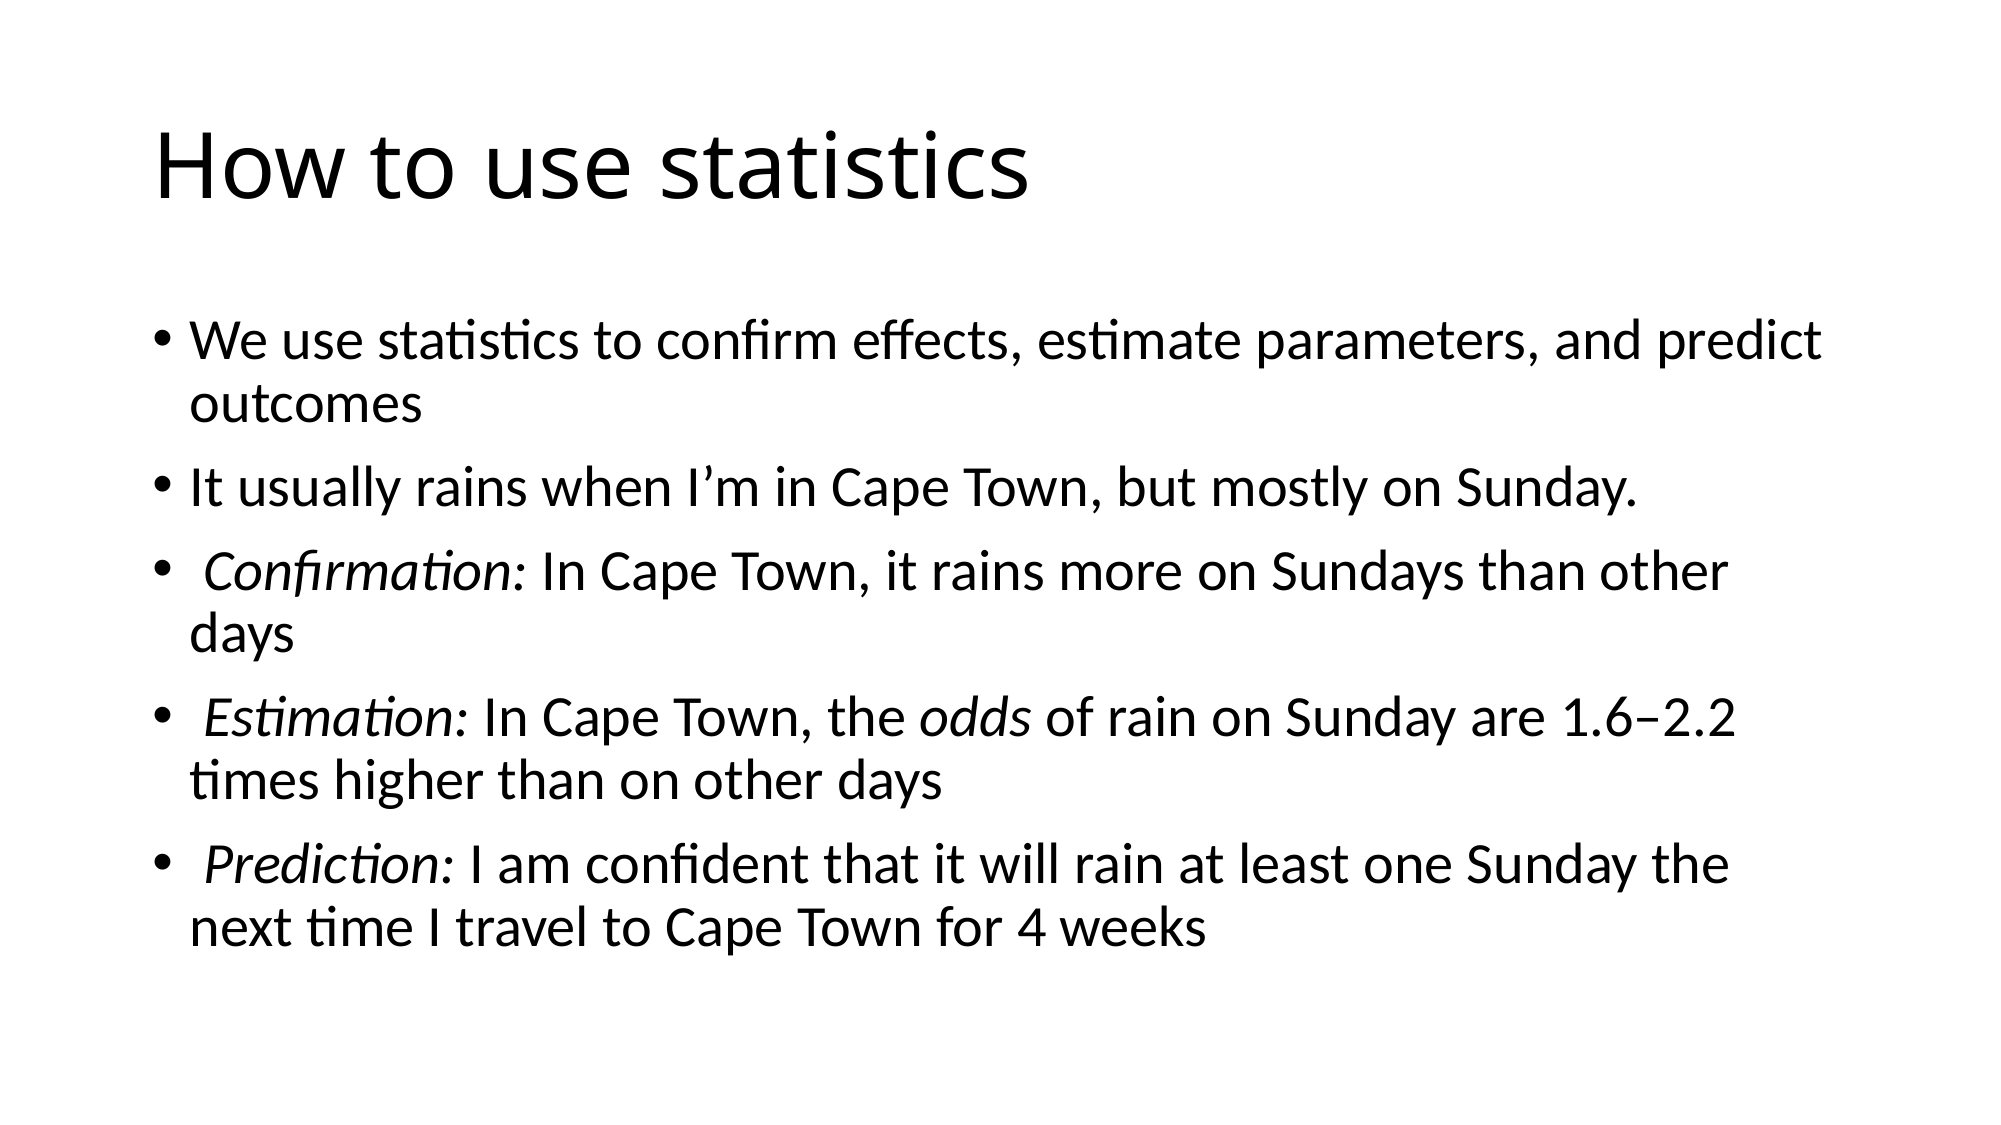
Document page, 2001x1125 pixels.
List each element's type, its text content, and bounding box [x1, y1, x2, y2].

title How to use statistics [137, 59, 1863, 278]
list We use statistics to confirm effects, estimate parameters, and predict outcomes It usually rains when I’m in Cape Town, but mostly on Sunday. Confirmation: In Cape Town, it rains more on Sundays than other days Estimation: In Cape Town, the odds of rain on Sunday are 1.6–2.2 times higher than on other days Prediction: I am confident that it will rain at least one Sunday the next time I travel to Cape Town for 4 weeks [137, 301, 1863, 1016]
